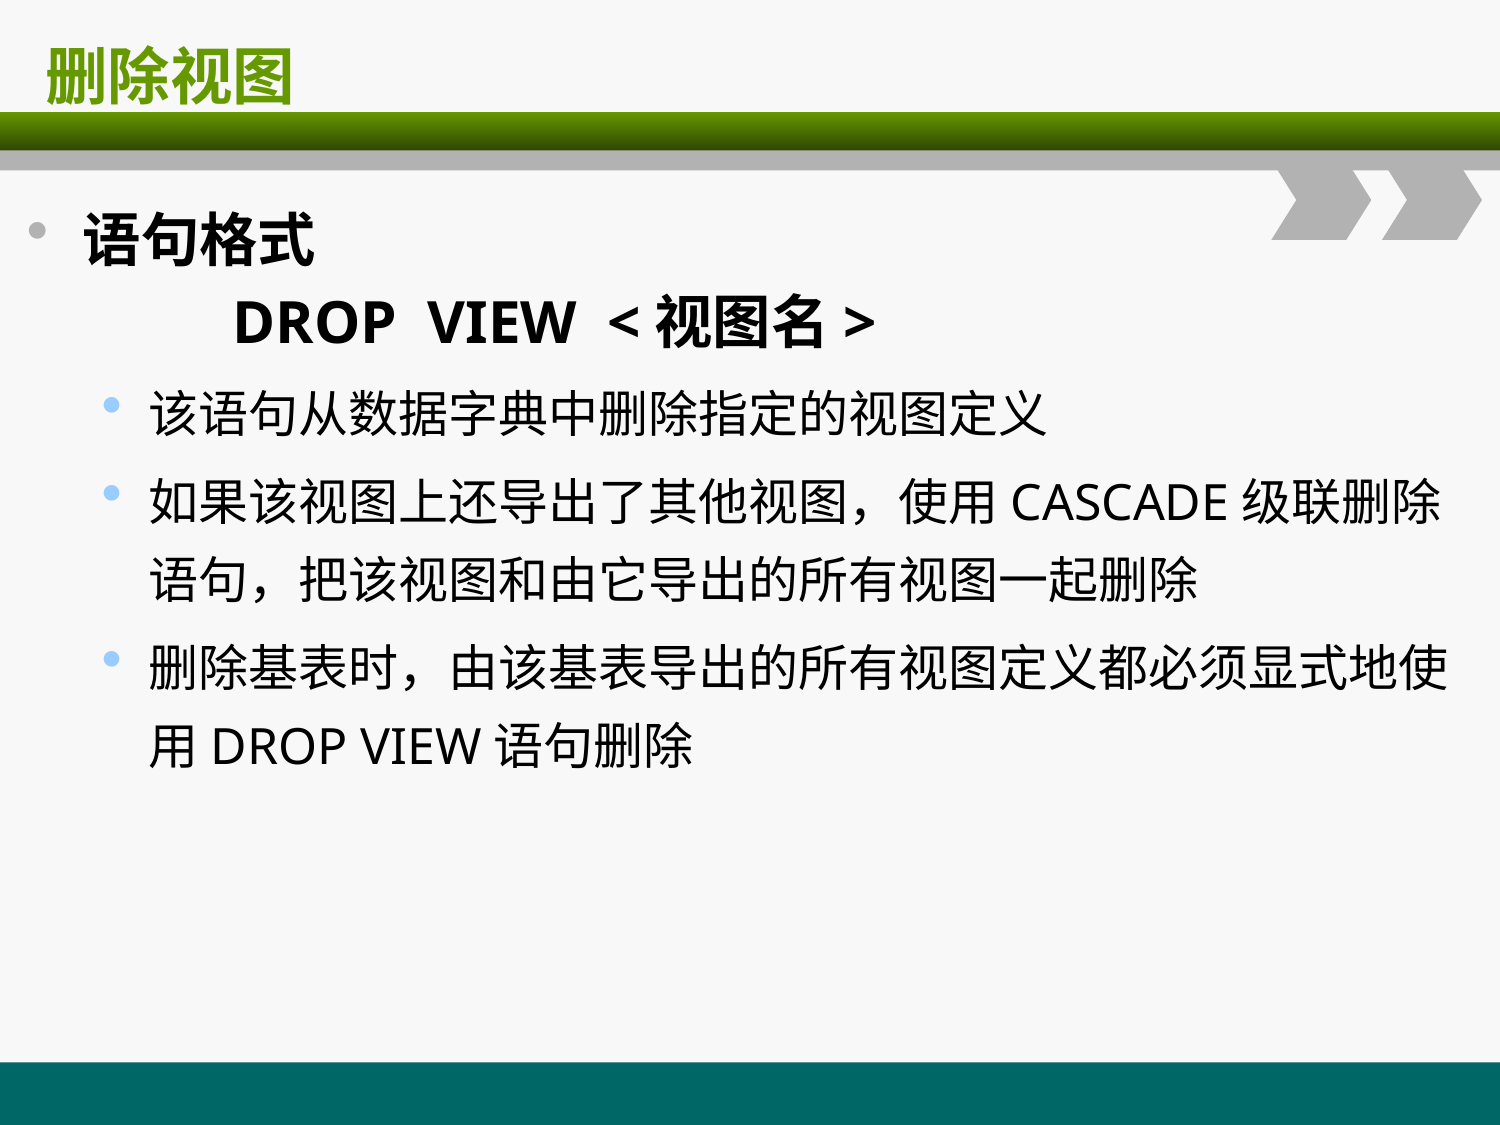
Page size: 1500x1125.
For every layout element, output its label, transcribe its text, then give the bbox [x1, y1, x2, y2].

list 语句格式 DROP VIEW <视图名> 该语句从数据字典中删除指定的视图定义 如果该视图上还导出了其他视图，使用CASCADE级联删除语句，把该视图和由它导出的所有视图一起删除 删除基表时，由该基表导出的所有视图定义都必须显式地使用DROP VIEW语句删除 [11, 195, 1482, 1046]
title 删除视图 [30, 24, 1463, 125]
